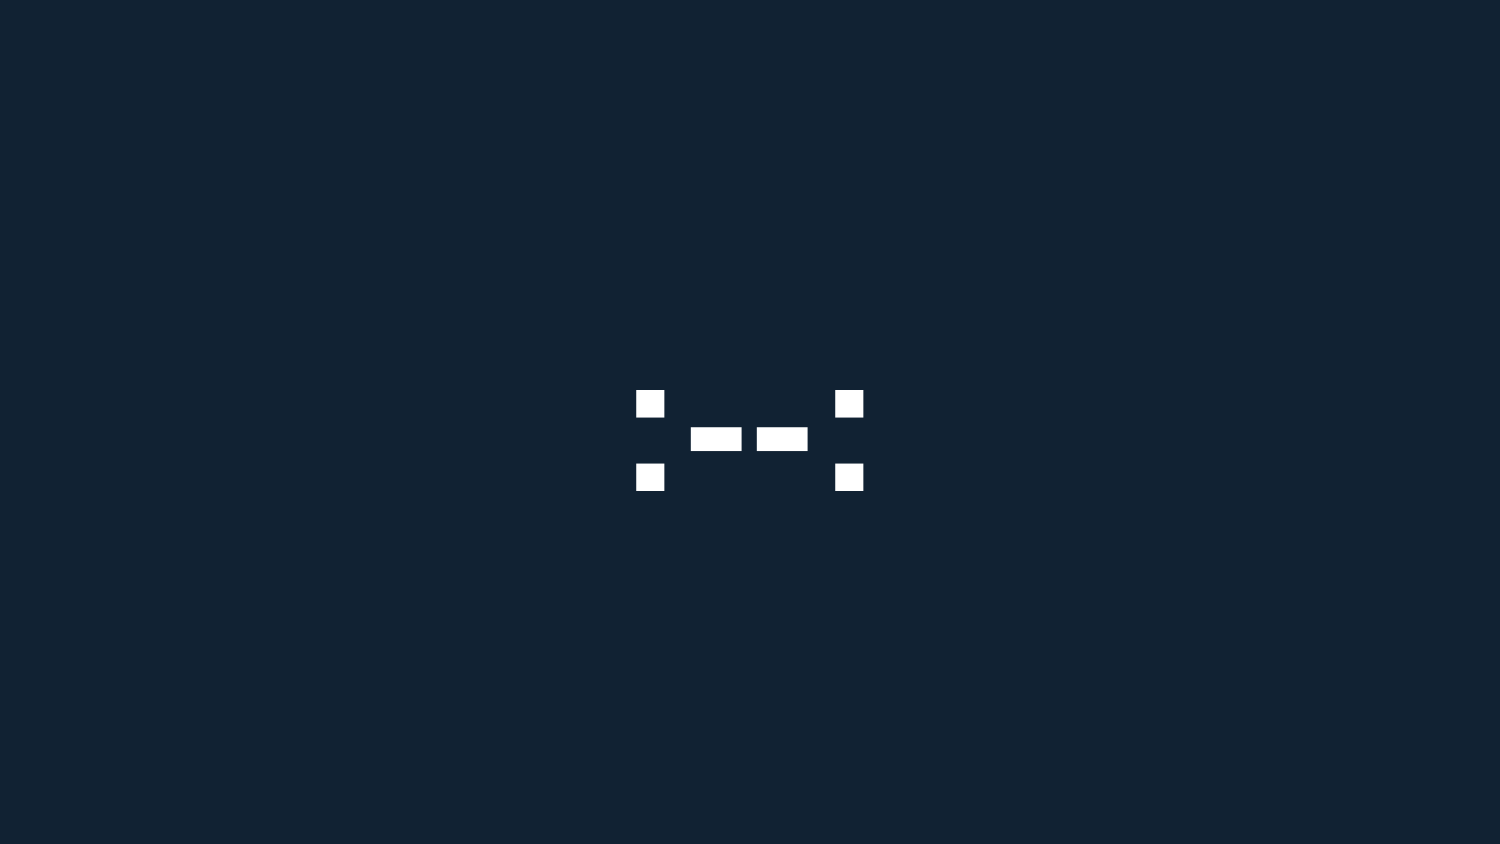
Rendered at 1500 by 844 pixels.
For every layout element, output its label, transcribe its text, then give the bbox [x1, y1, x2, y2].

title :--: [51, 170, 1449, 673]
